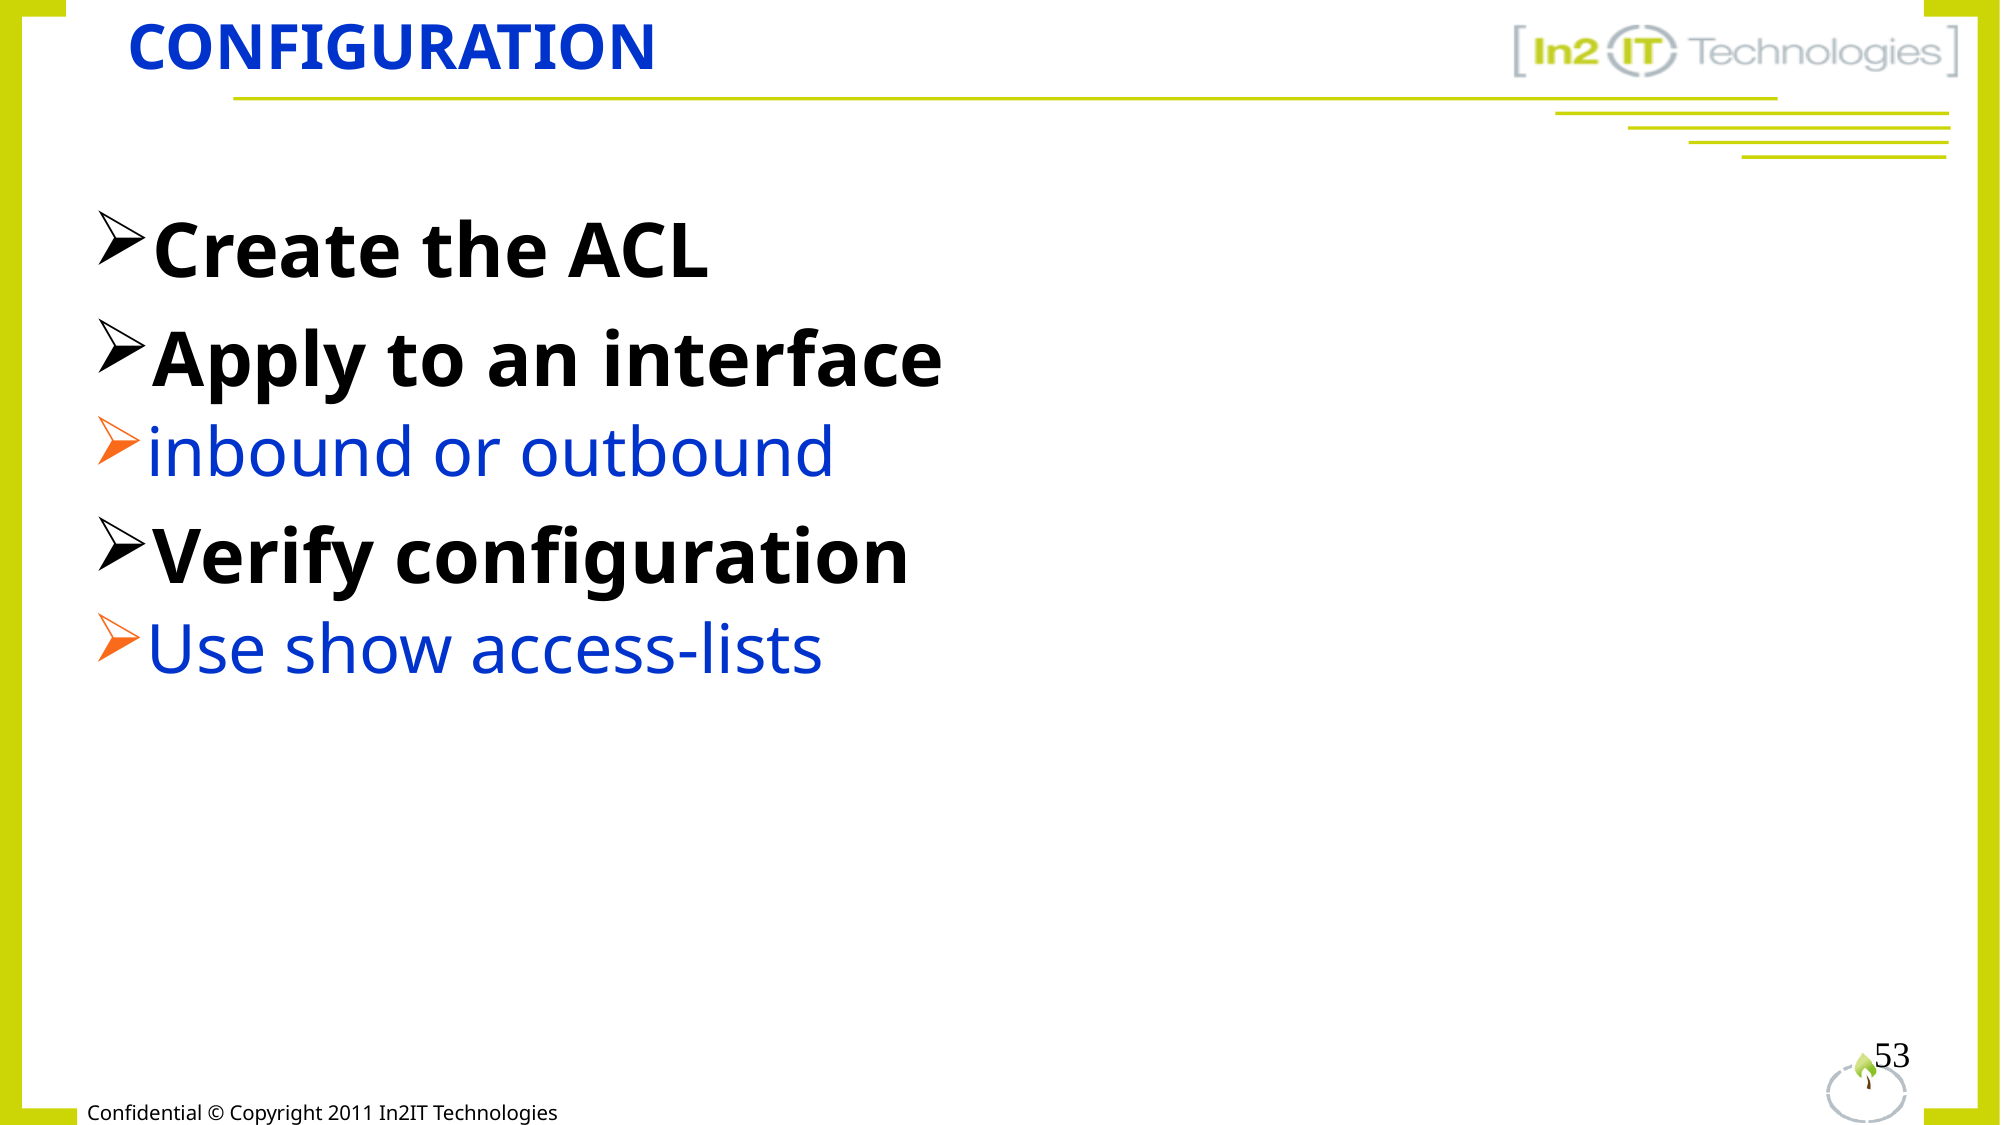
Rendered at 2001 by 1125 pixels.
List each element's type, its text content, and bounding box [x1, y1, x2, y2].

picture [1838, 6, 1967, 94]
slide_number 53 [1836, 1013, 1949, 1097]
picture [1819, 1055, 1914, 1125]
title Configuration [112, 0, 1838, 194]
list Create the ACL Apply to an interface inbound or outbound Verify configuration Use show access-lists [77, 194, 1912, 1055]
